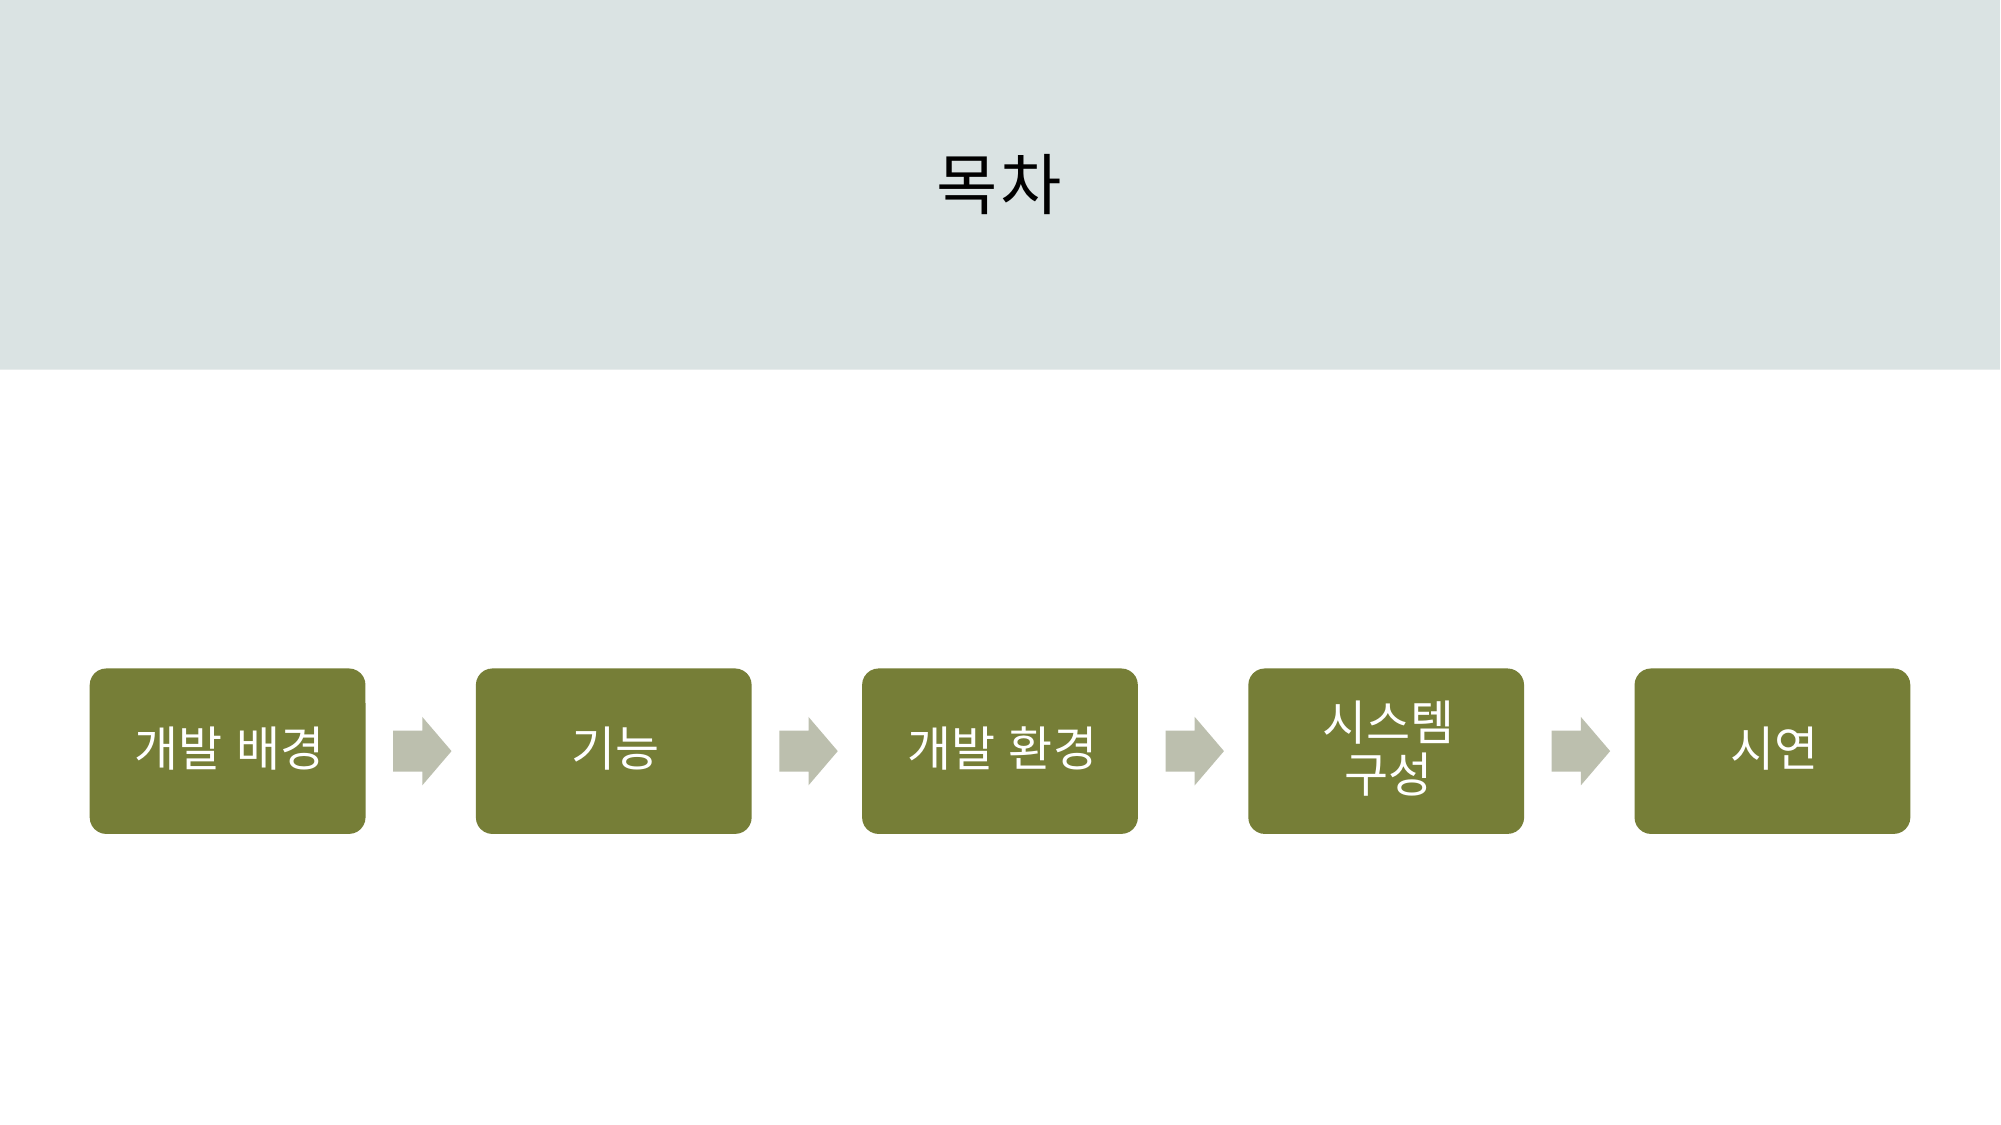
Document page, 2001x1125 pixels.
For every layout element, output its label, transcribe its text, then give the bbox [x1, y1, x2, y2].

text_box [0, 369, 2000, 1125]
title 목차 [176, 88, 1822, 274]
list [88, 466, 1912, 1037]
text_box [0, 0, 2000, 369]
